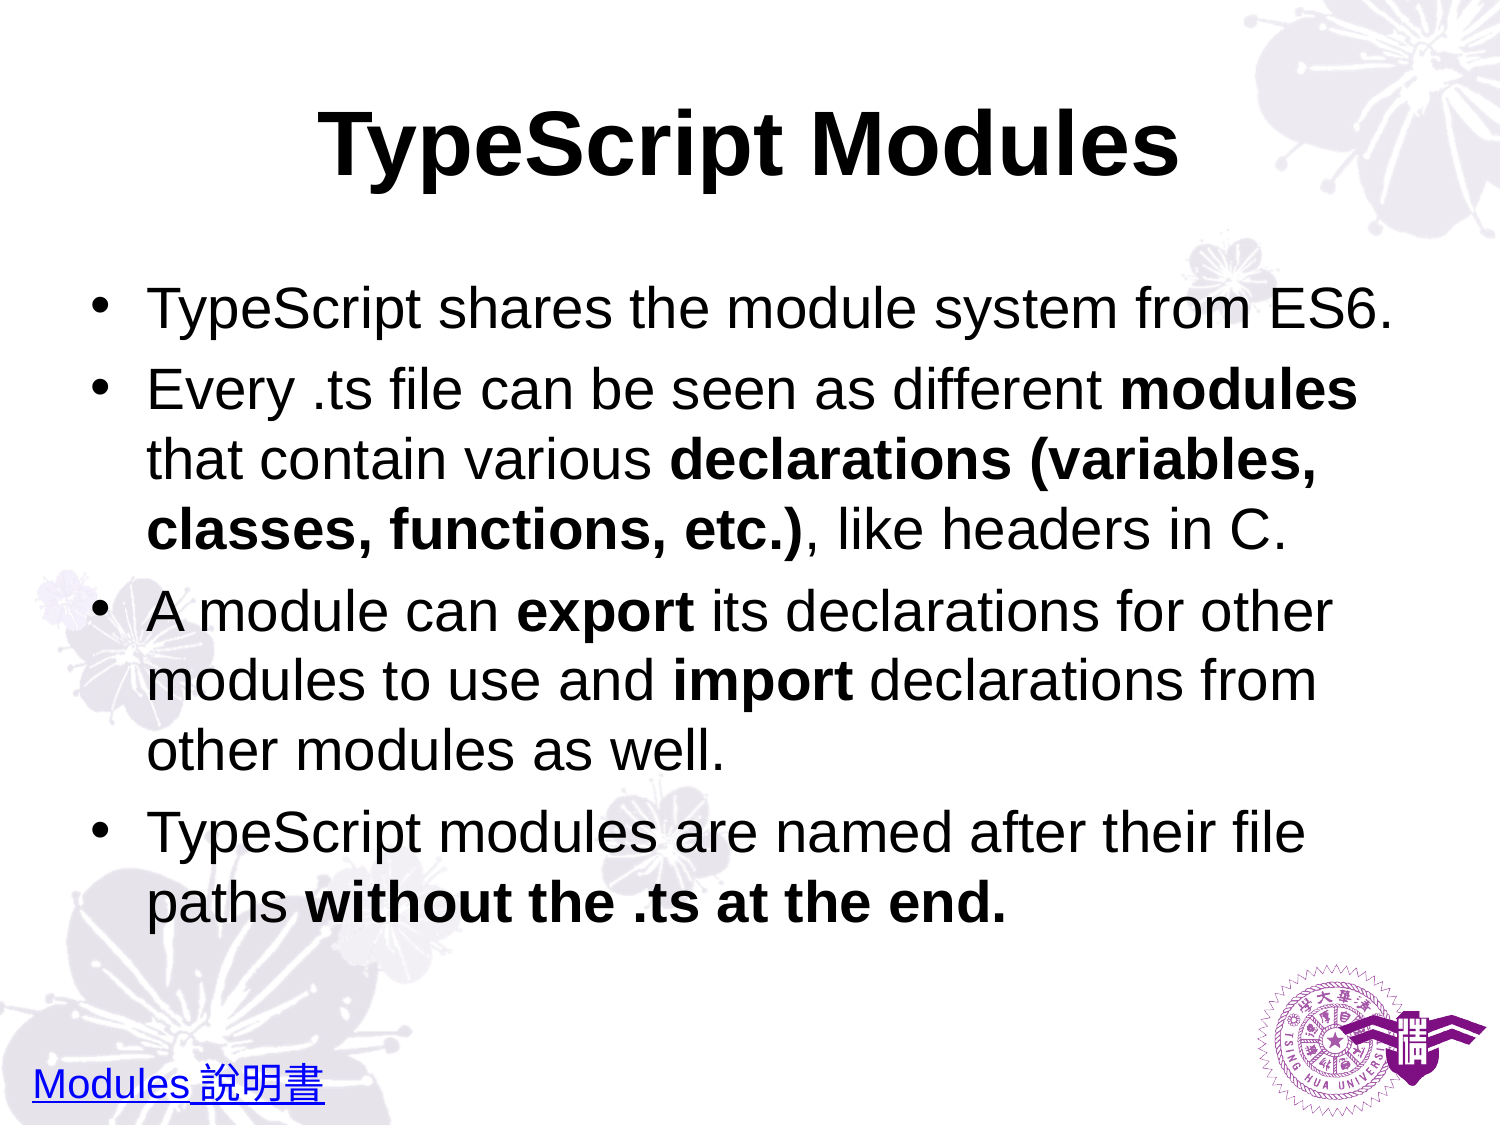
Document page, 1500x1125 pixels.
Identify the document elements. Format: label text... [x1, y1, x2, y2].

text_box Modules 說明書 [17, 1049, 340, 1125]
list TypeScript shares the module system from ES6. Every .ts file can be seen as different modules that contain various declarations (variables, classes, functions, etc.), like headers in C. A module can export its declarations for other modules to use and import declarations from other modules as well. TypeScript modules are named after their file paths without the .ts at the end. [75, 262, 1425, 1005]
title TypeScript Modules [75, 45, 1425, 233]
picture [0, 0, 1500, 1125]
